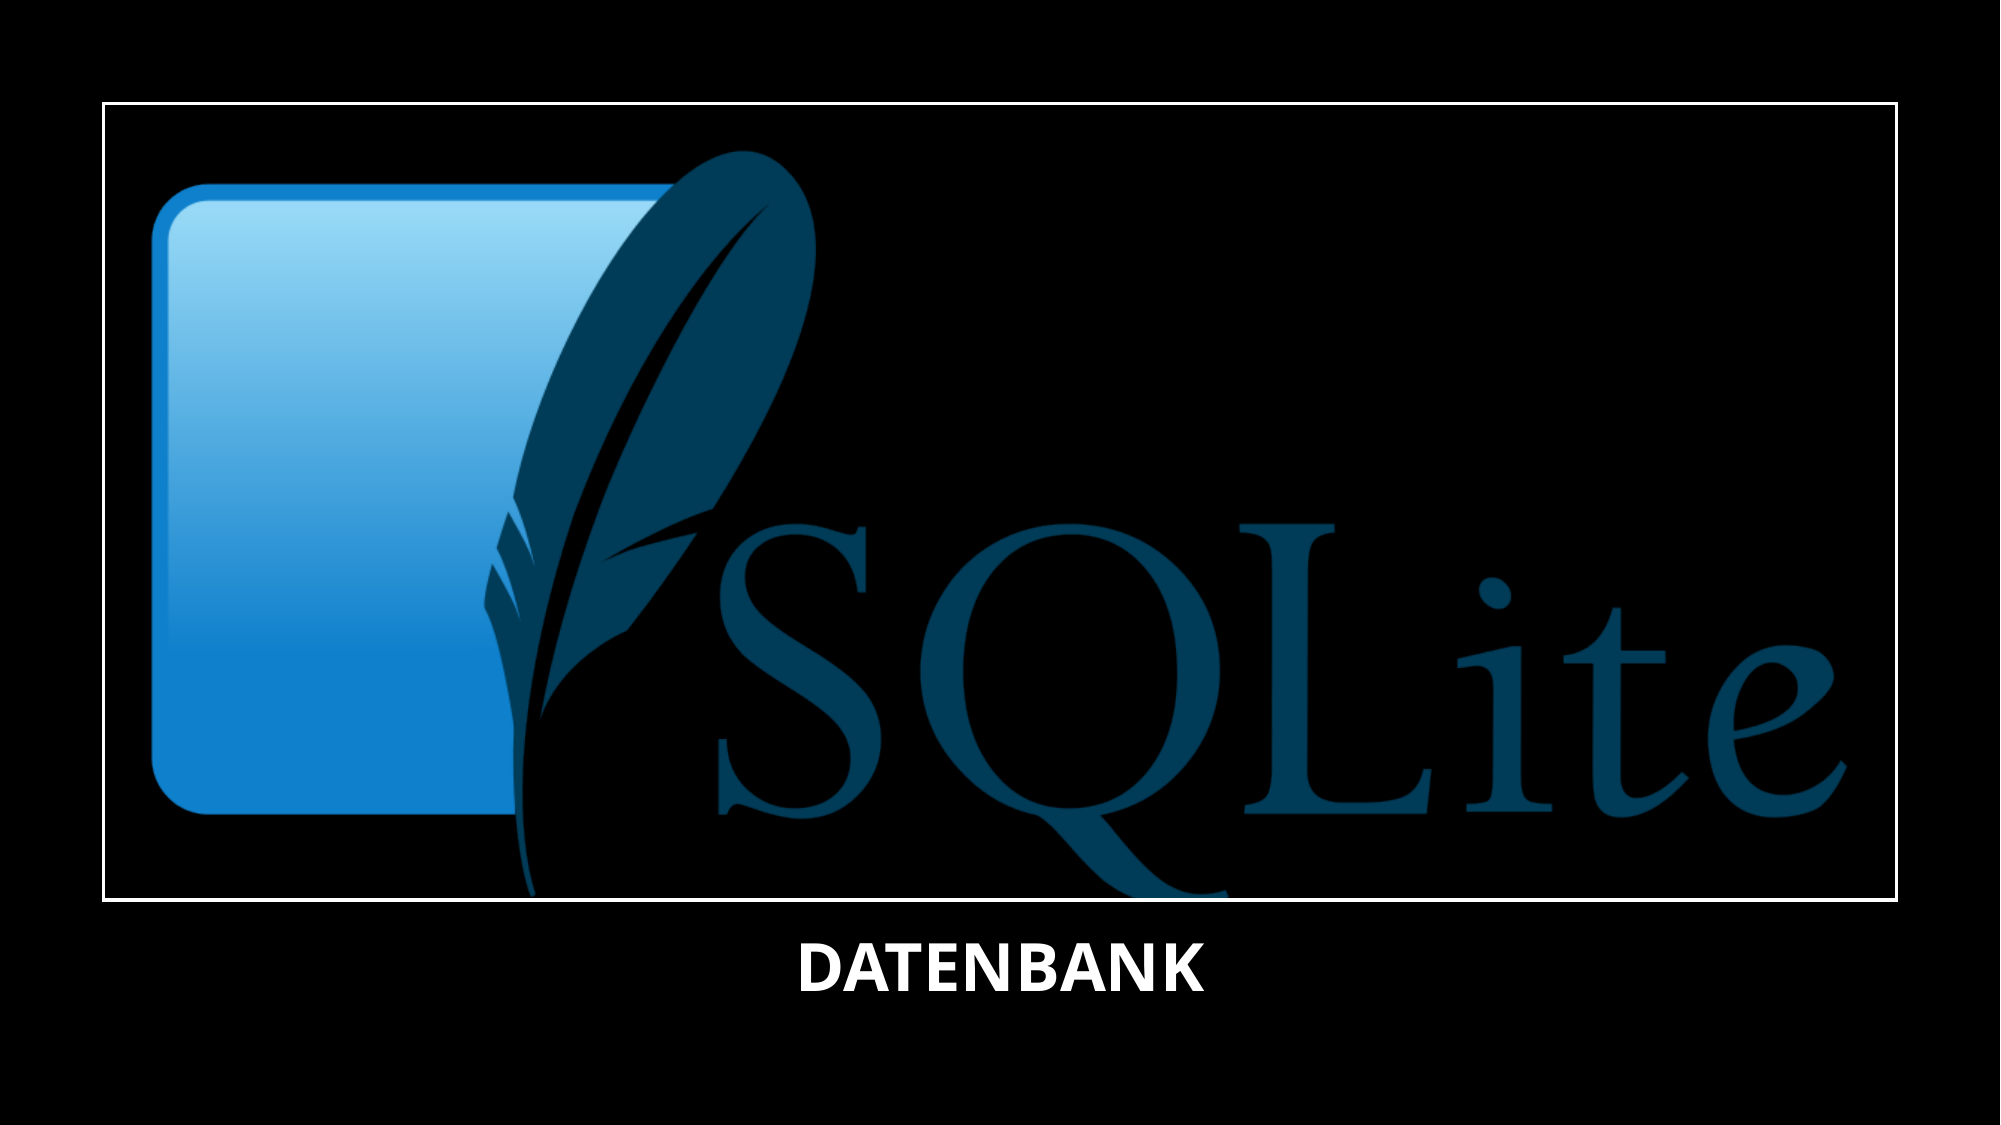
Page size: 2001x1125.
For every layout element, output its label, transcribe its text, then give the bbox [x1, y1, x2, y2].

picture [964, 535, 1176, 807]
picture [104, 104, 1895, 899]
text_box DATENBANK [105, 914, 1895, 1020]
